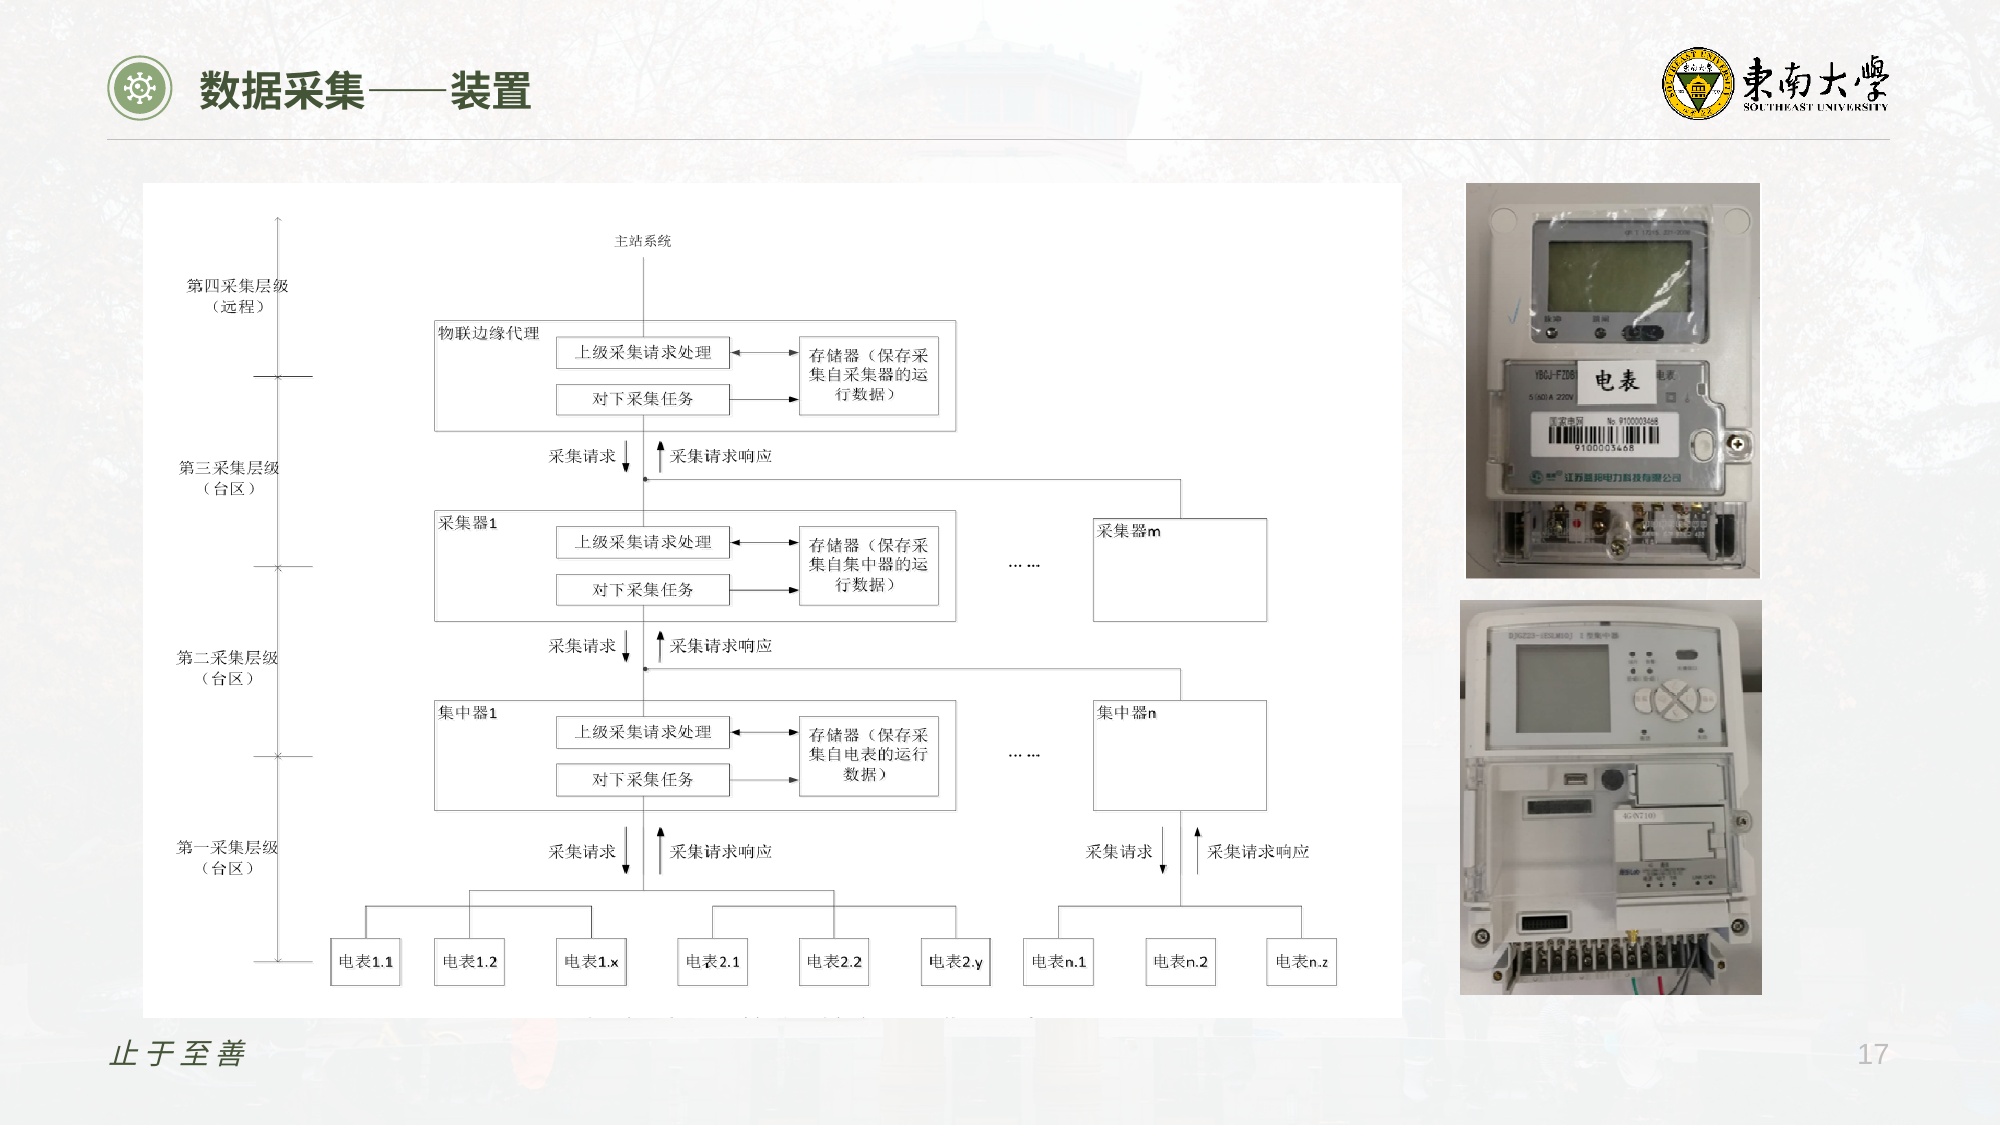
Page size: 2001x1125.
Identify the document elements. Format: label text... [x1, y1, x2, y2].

list 数据采集——装置 [199, 56, 1663, 123]
picture [1460, 599, 1762, 995]
picture [1464, 183, 1762, 579]
slide_number 17 [1439, 1022, 1890, 1083]
picture [143, 183, 1402, 1018]
slide_number 止于至善 [108, 1022, 657, 1083]
picture [1662, 47, 1889, 120]
